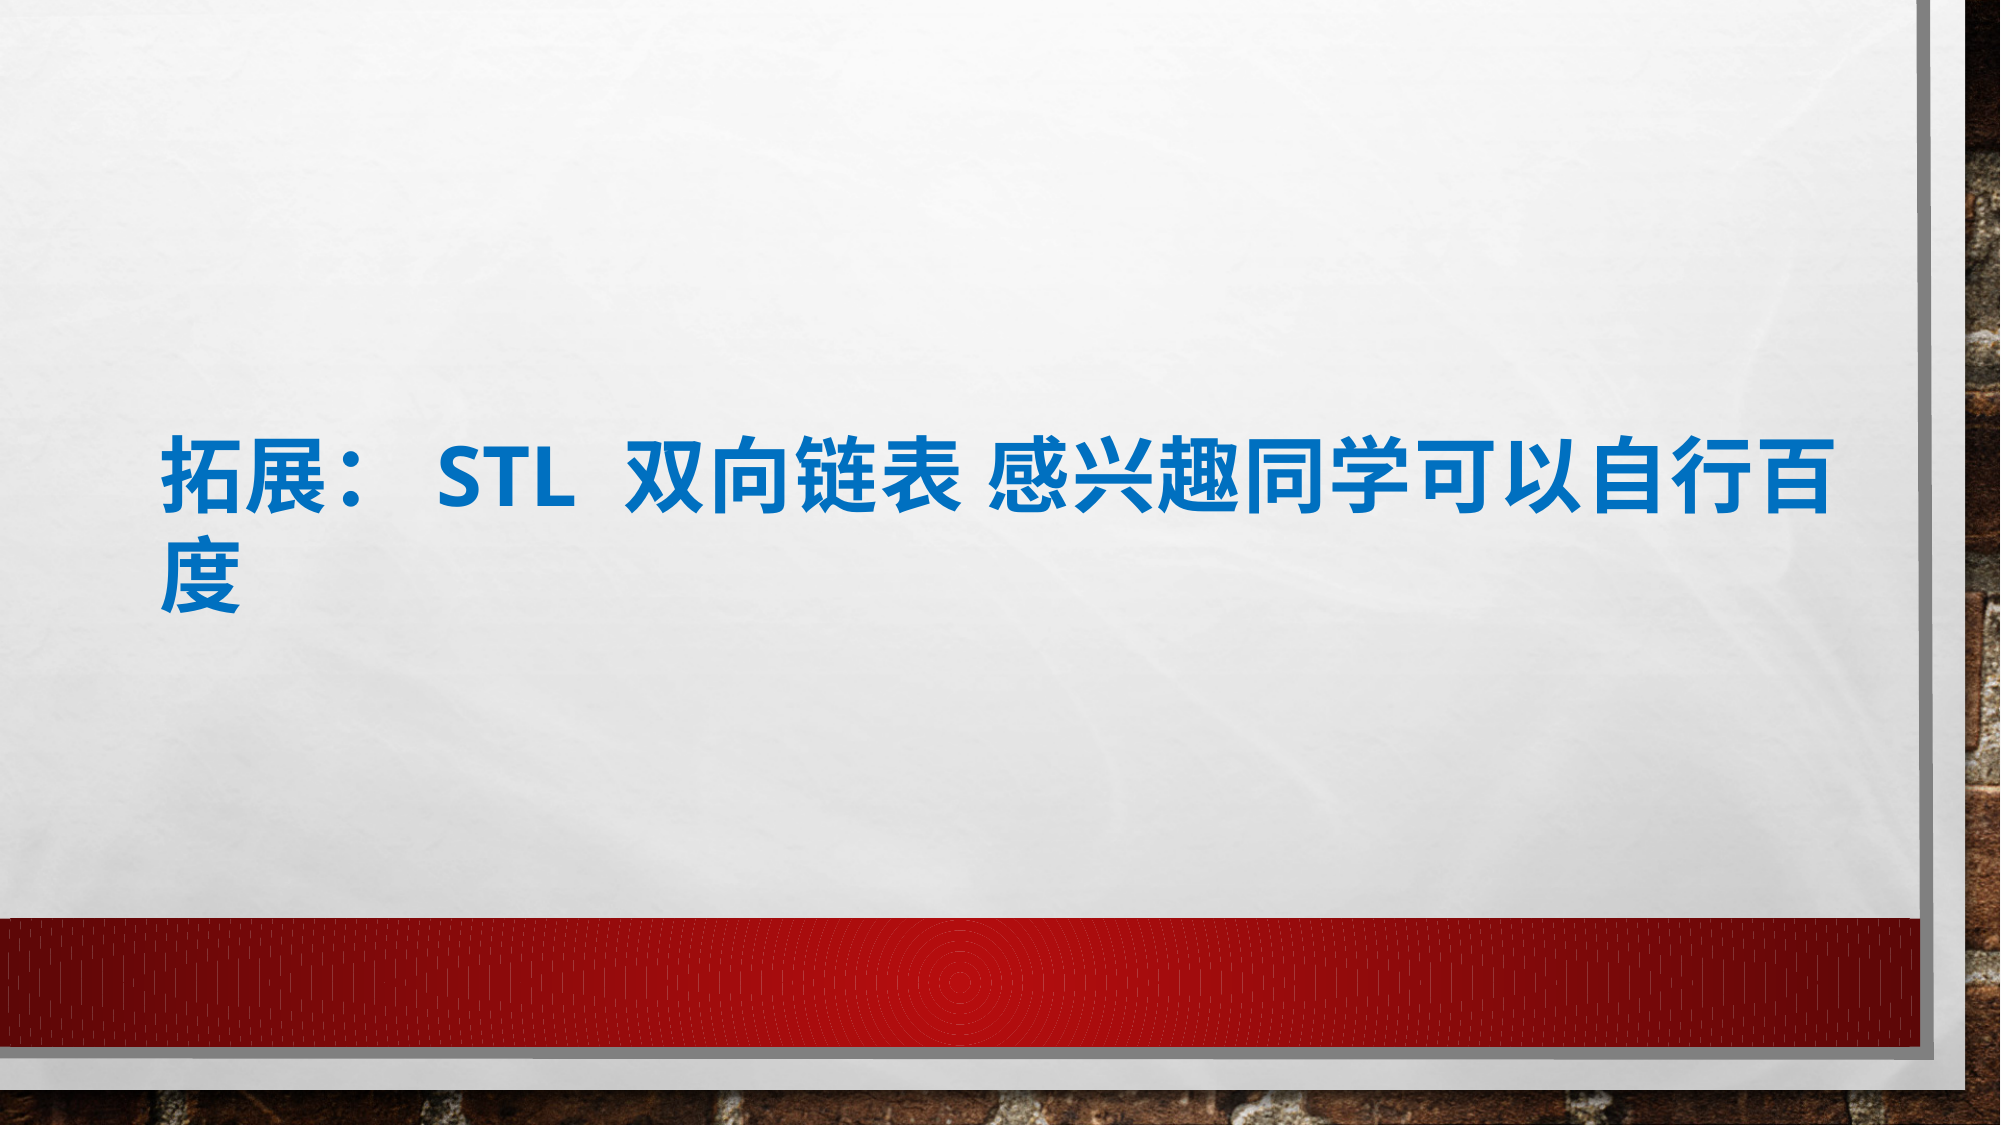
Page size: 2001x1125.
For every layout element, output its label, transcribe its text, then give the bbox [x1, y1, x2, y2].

text_box 拓展：STL 双向链表 感兴趣同学可以自行百度 [144, 415, 1855, 531]
picture [0, 0, 2000, 1125]
